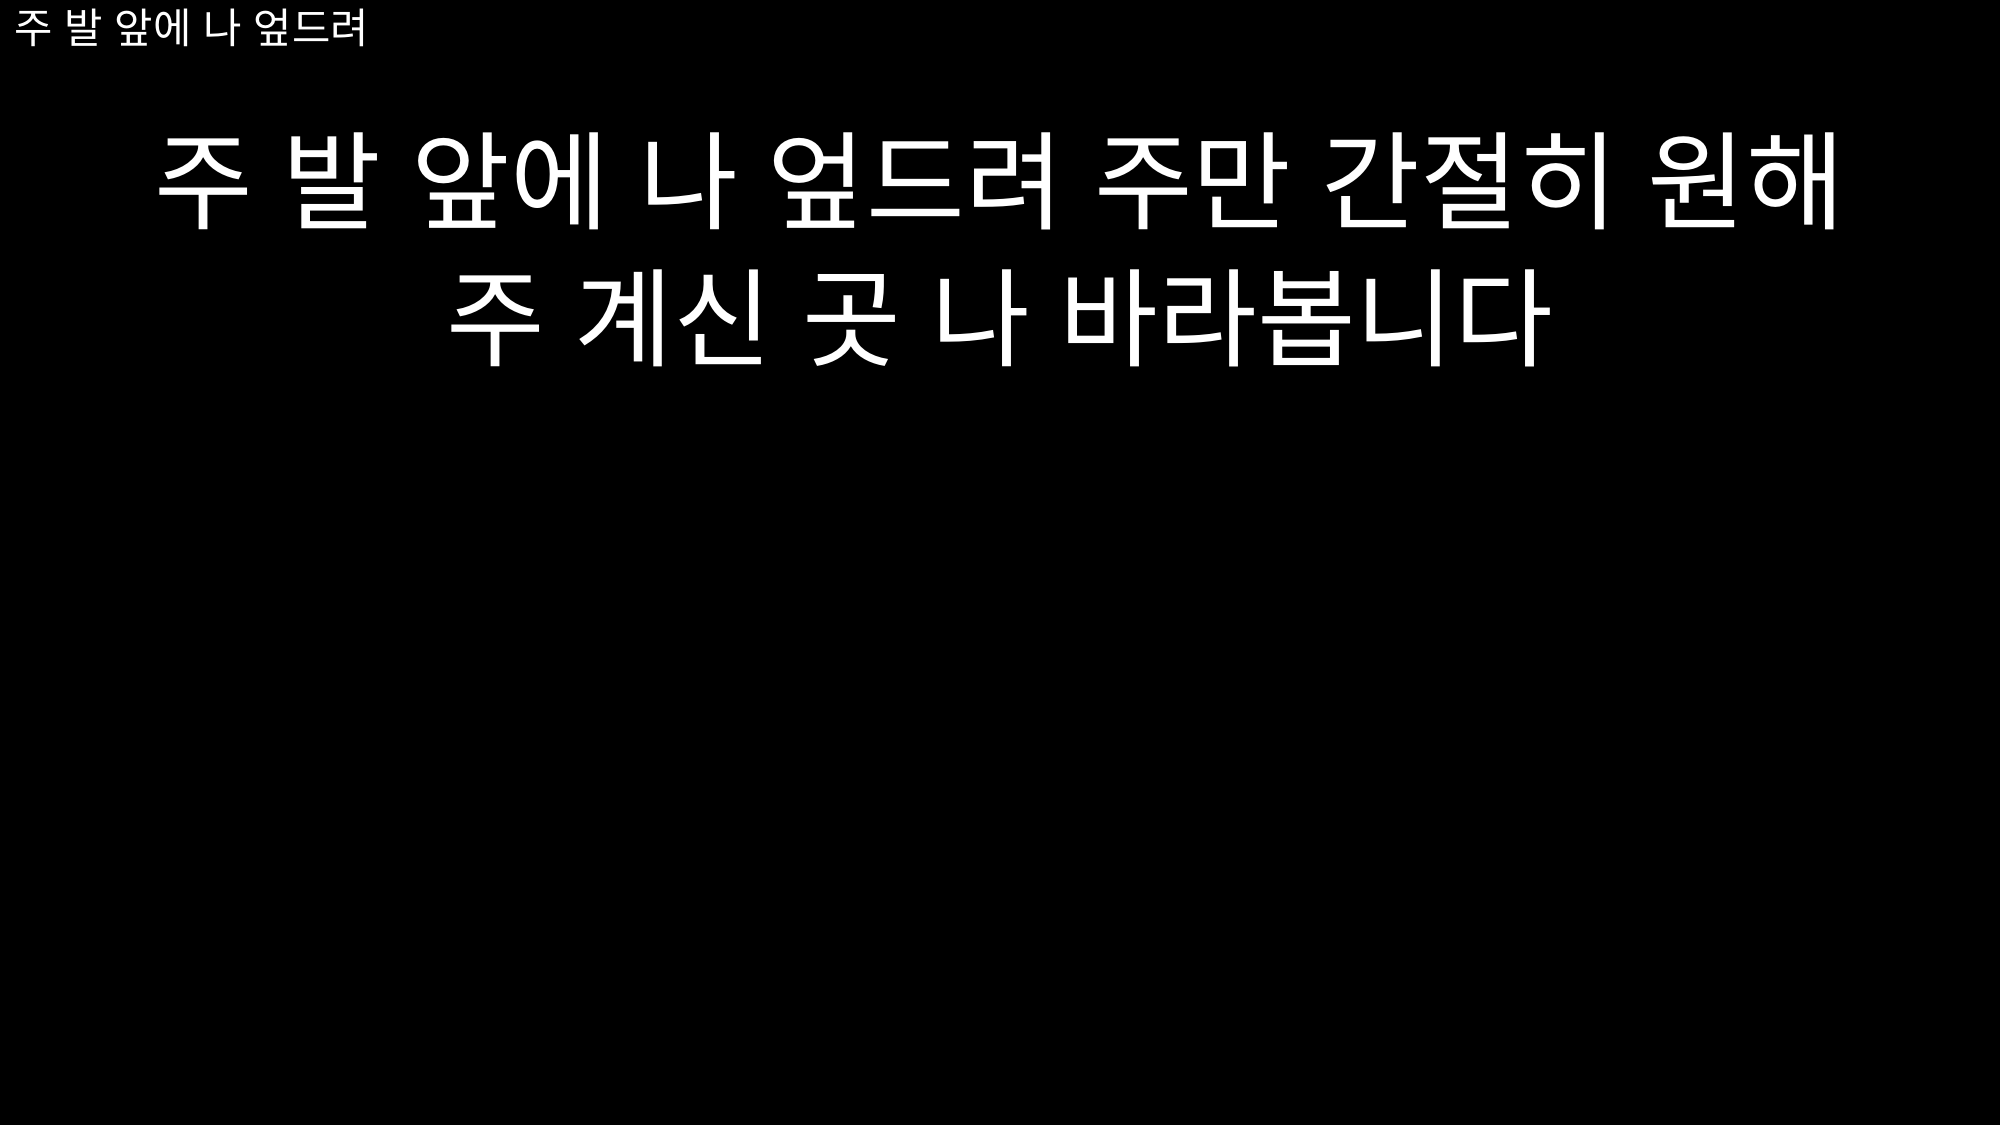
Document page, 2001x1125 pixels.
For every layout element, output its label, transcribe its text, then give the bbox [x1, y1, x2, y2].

subtitle 주 발 앞에 나 엎드려 주만 간절히 원해 주 계신 곳 나 바라봅니다 [0, 3, 2000, 781]
